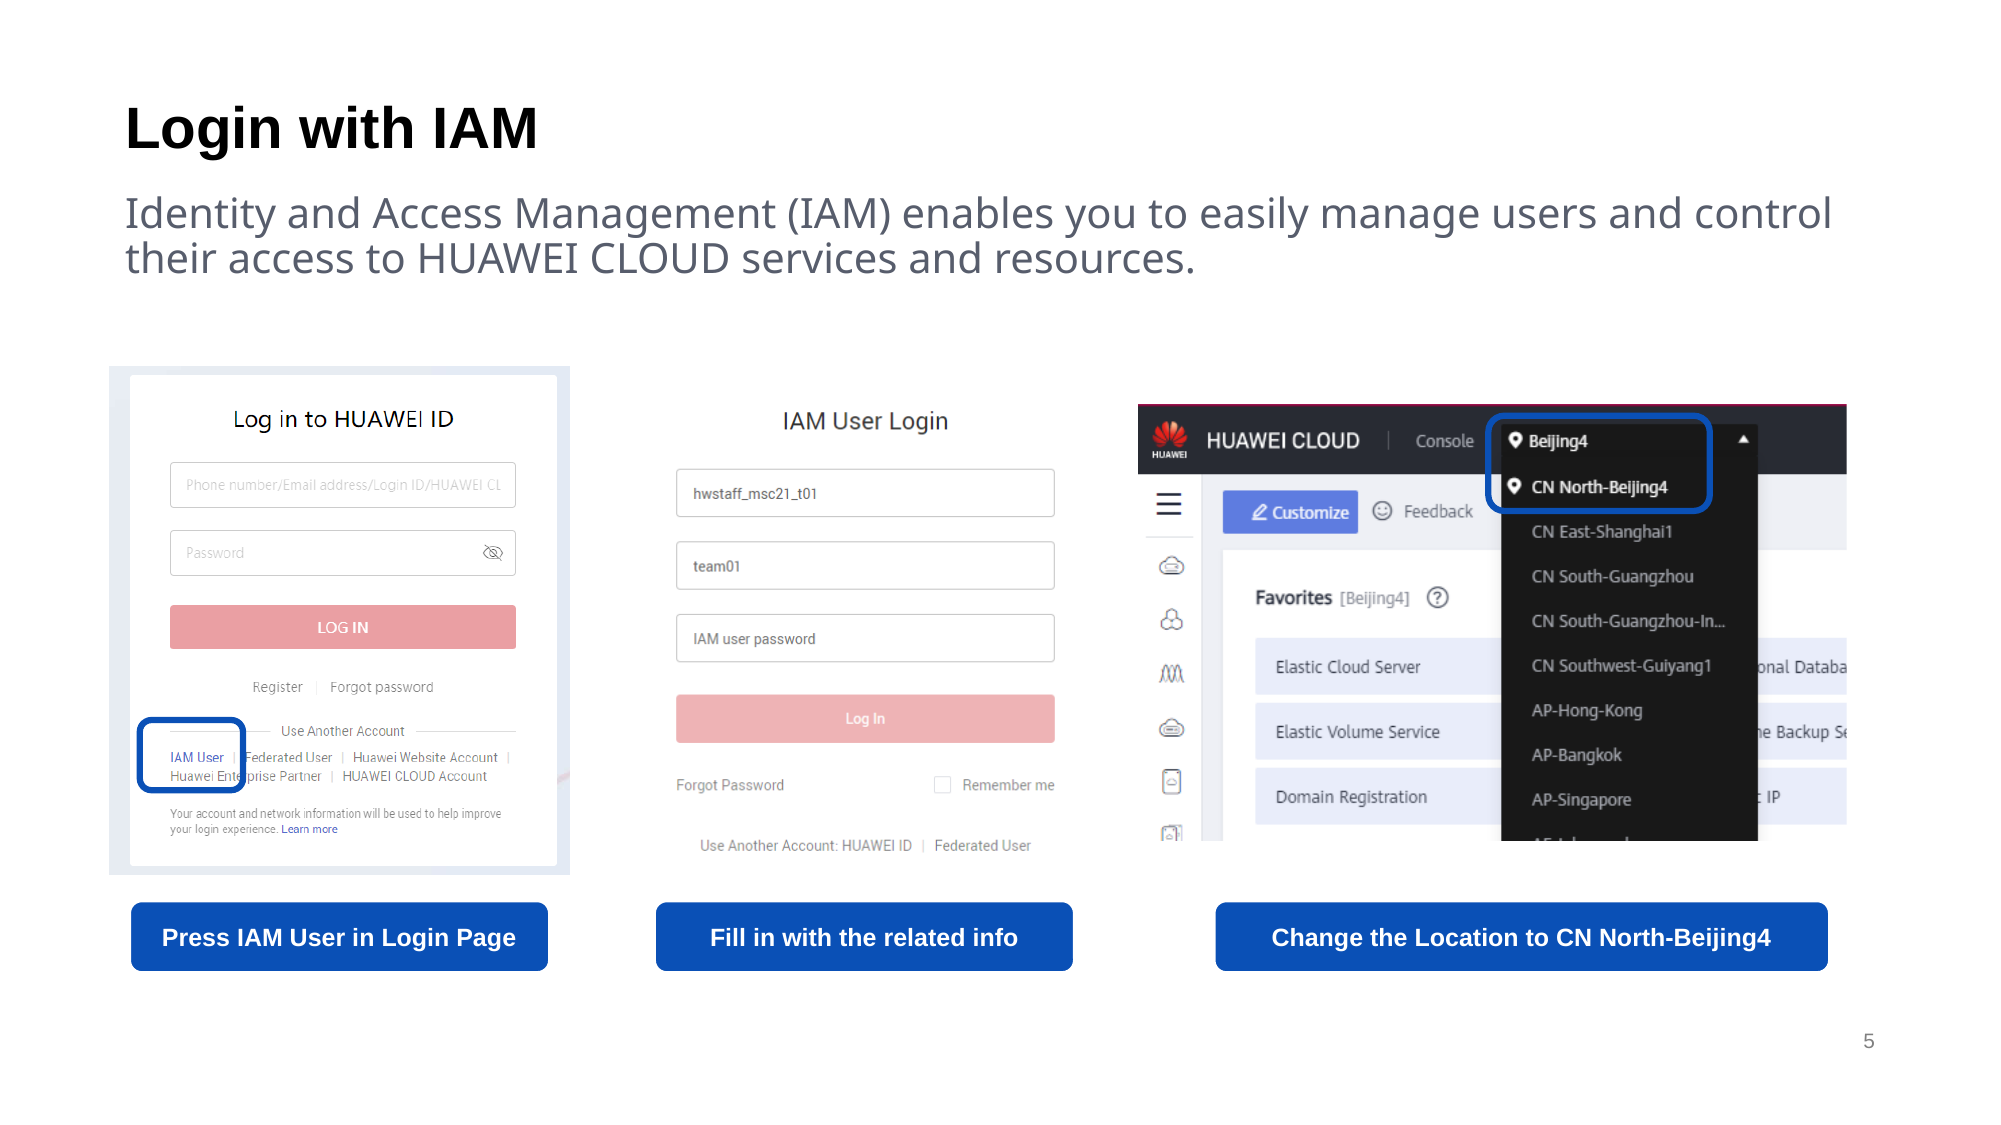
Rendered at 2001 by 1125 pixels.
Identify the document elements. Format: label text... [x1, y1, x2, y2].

slide_number 5 [1412, 1023, 1890, 1058]
text_box Fill in with the related info [653, 900, 1076, 974]
picture [109, 366, 570, 875]
text_box Change the Location to CN North-Beijing4 [1213, 900, 1831, 974]
picture [1138, 404, 1847, 841]
title Login with IAM [109, 0, 1890, 169]
list Identity and Access Management (IAM) enables you to easily manage users and control their access to HUAWEI CLOUD services and resources. [109, 185, 1890, 321]
text_box Press IAM User in Login Page [128, 900, 551, 974]
picture [644, 378, 1084, 875]
